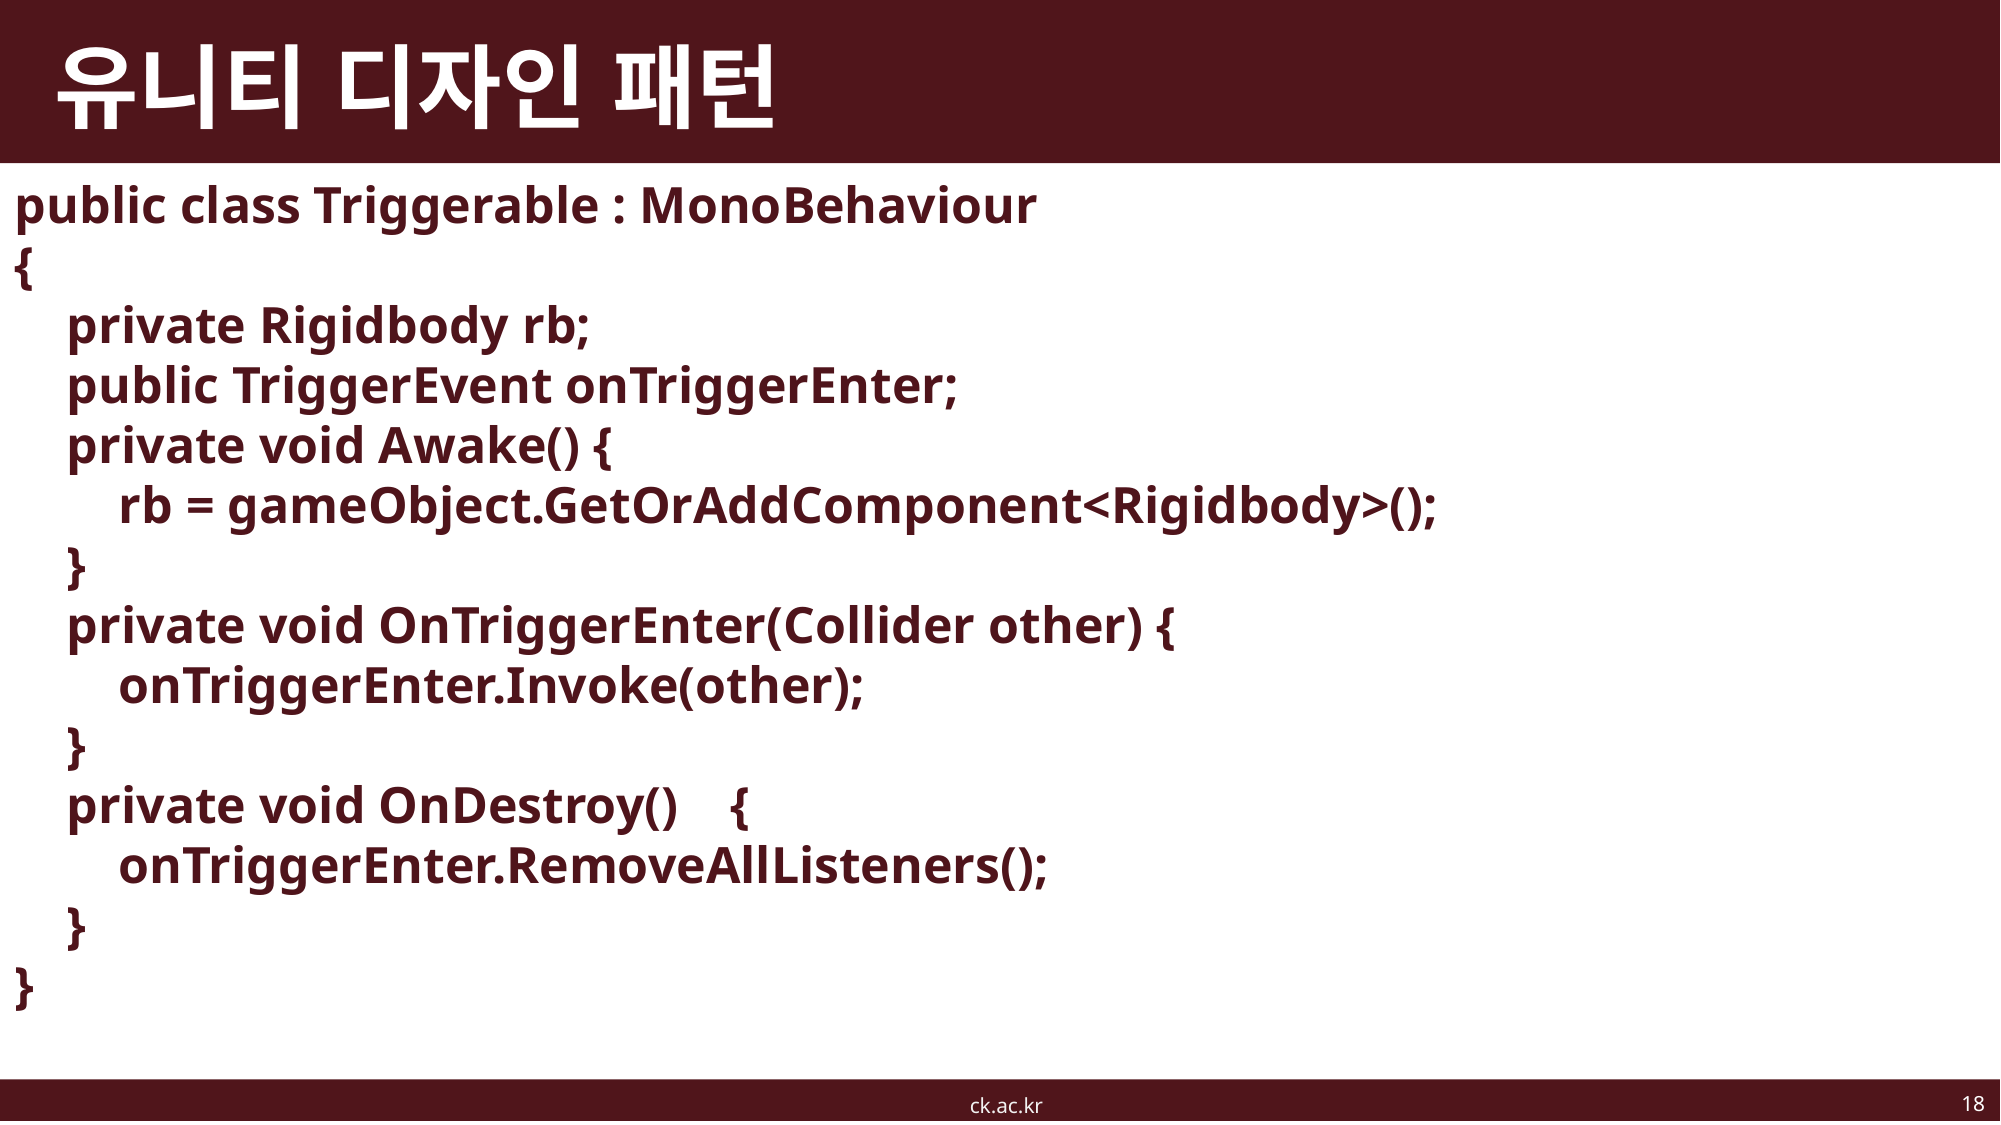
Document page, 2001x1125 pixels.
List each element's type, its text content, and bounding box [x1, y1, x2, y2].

text_box public class Triggerable : MonoBehaviour { private Rigidbody rb; public TriggerEvent onTriggerEnter; private void Awake() { rb = gameObject.GetOrAddComponent<Rigidbody>(); } private void OnTriggerEnter(Collider other) { onTriggerEnter.Invoke(other); } private void OnDestroy() { onTriggerEnter.RemoveAllListeners(); } } [0, 166, 2000, 1081]
title 유니티 디자인 패턴 [39, 34, 1289, 149]
slide_number 18 [1911, 1083, 2000, 1125]
footer ck.ac.kr [949, 1084, 1064, 1125]
